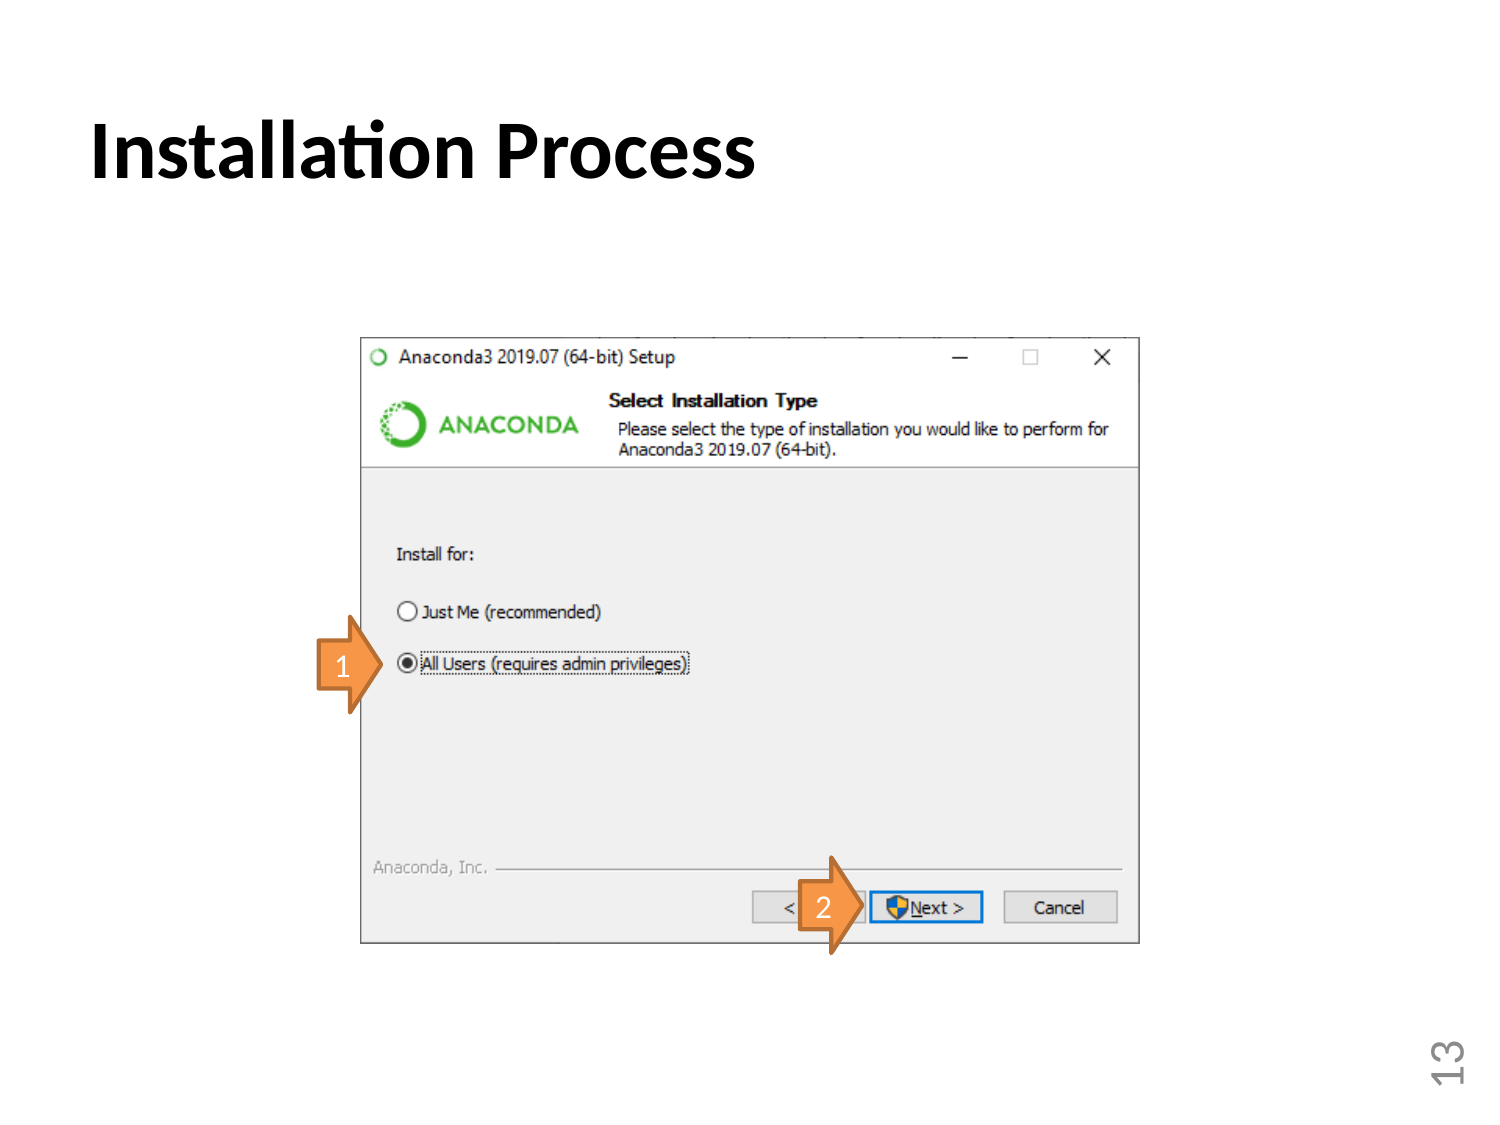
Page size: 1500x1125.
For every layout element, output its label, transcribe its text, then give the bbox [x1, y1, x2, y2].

text_box Installation Process [74, 87, 1438, 203]
text_box 1 [316, 614, 354, 715]
picture [359, 337, 1141, 944]
slide_number 13 [1412, 1025, 1475, 1125]
